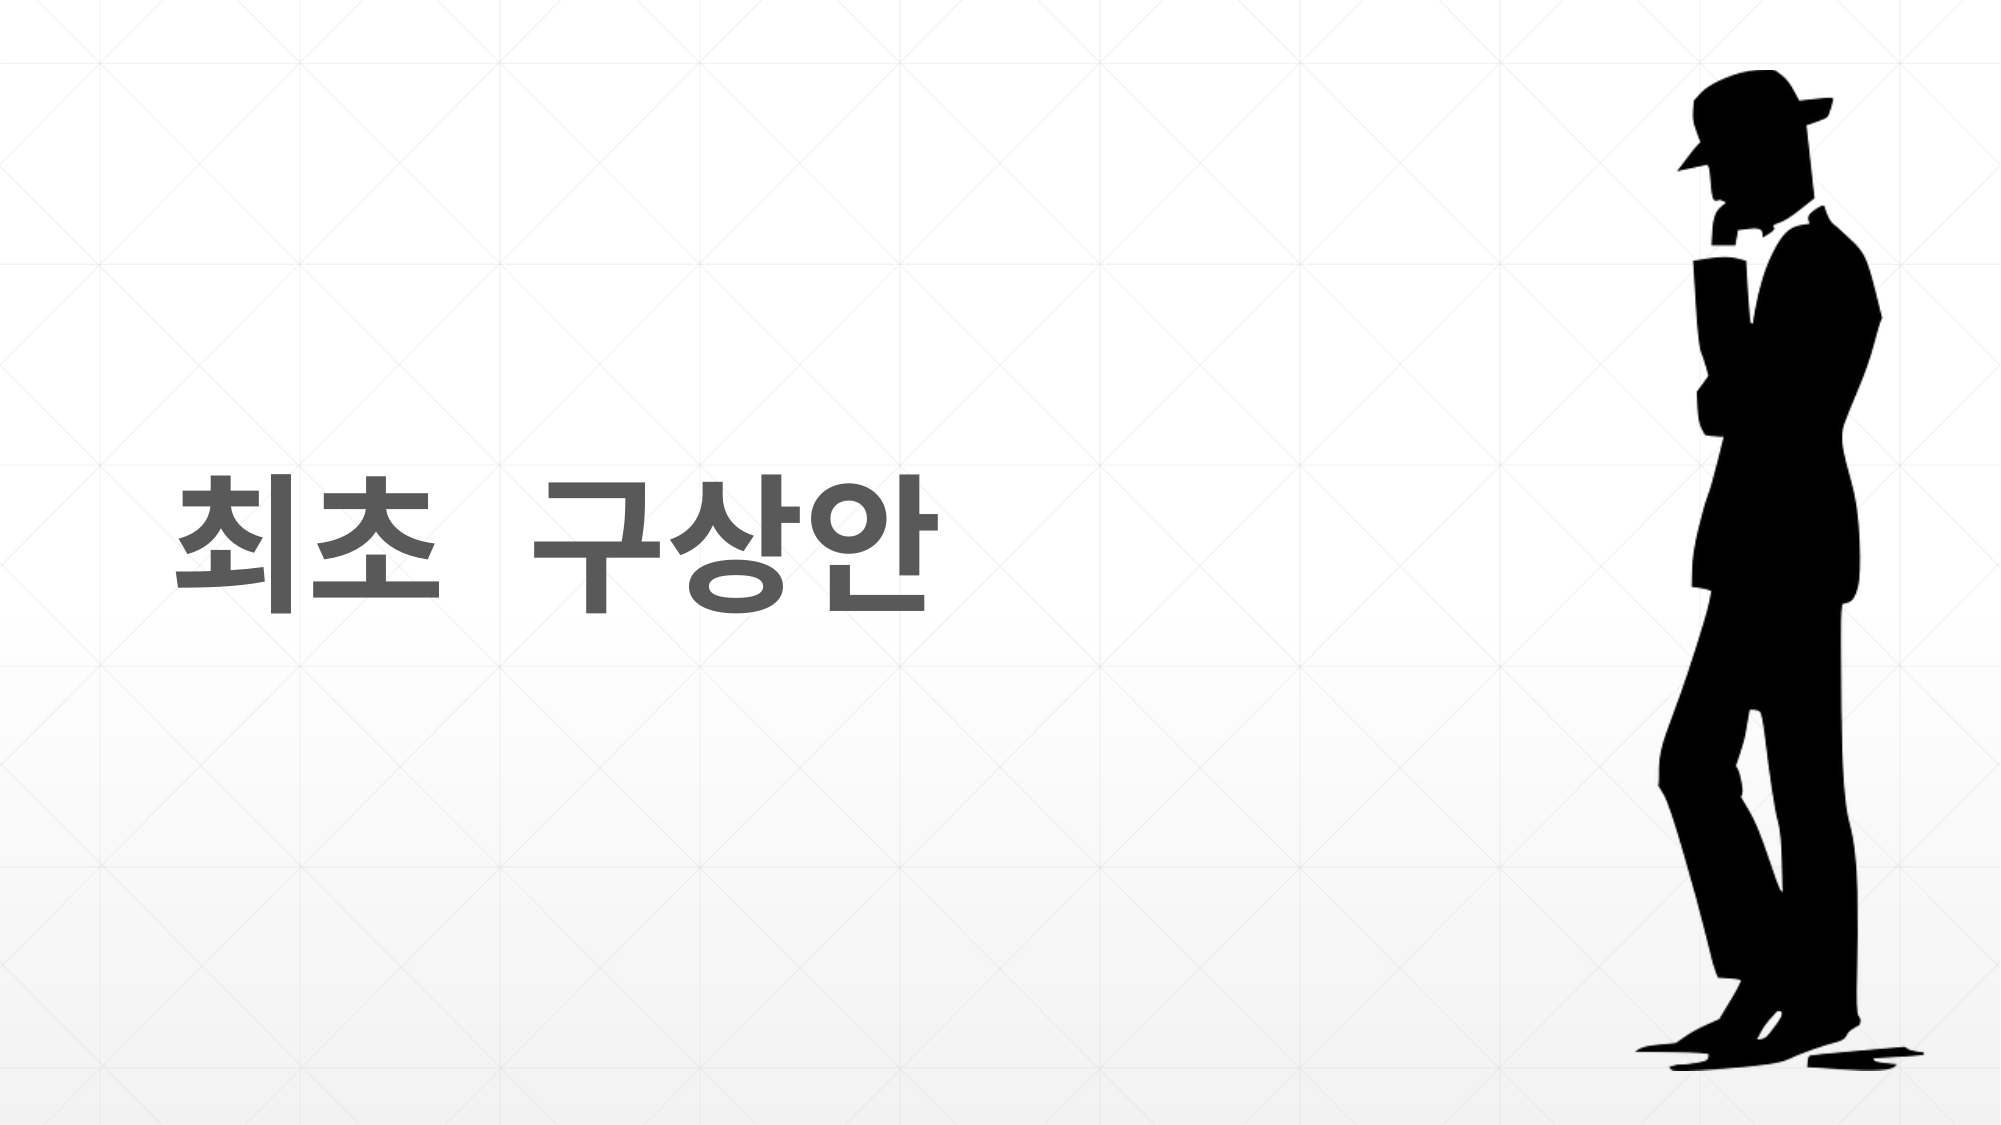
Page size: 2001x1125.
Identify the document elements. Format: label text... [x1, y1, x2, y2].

text_box 최초 구상안 [154, 443, 1529, 638]
picture [1529, 70, 2000, 1071]
